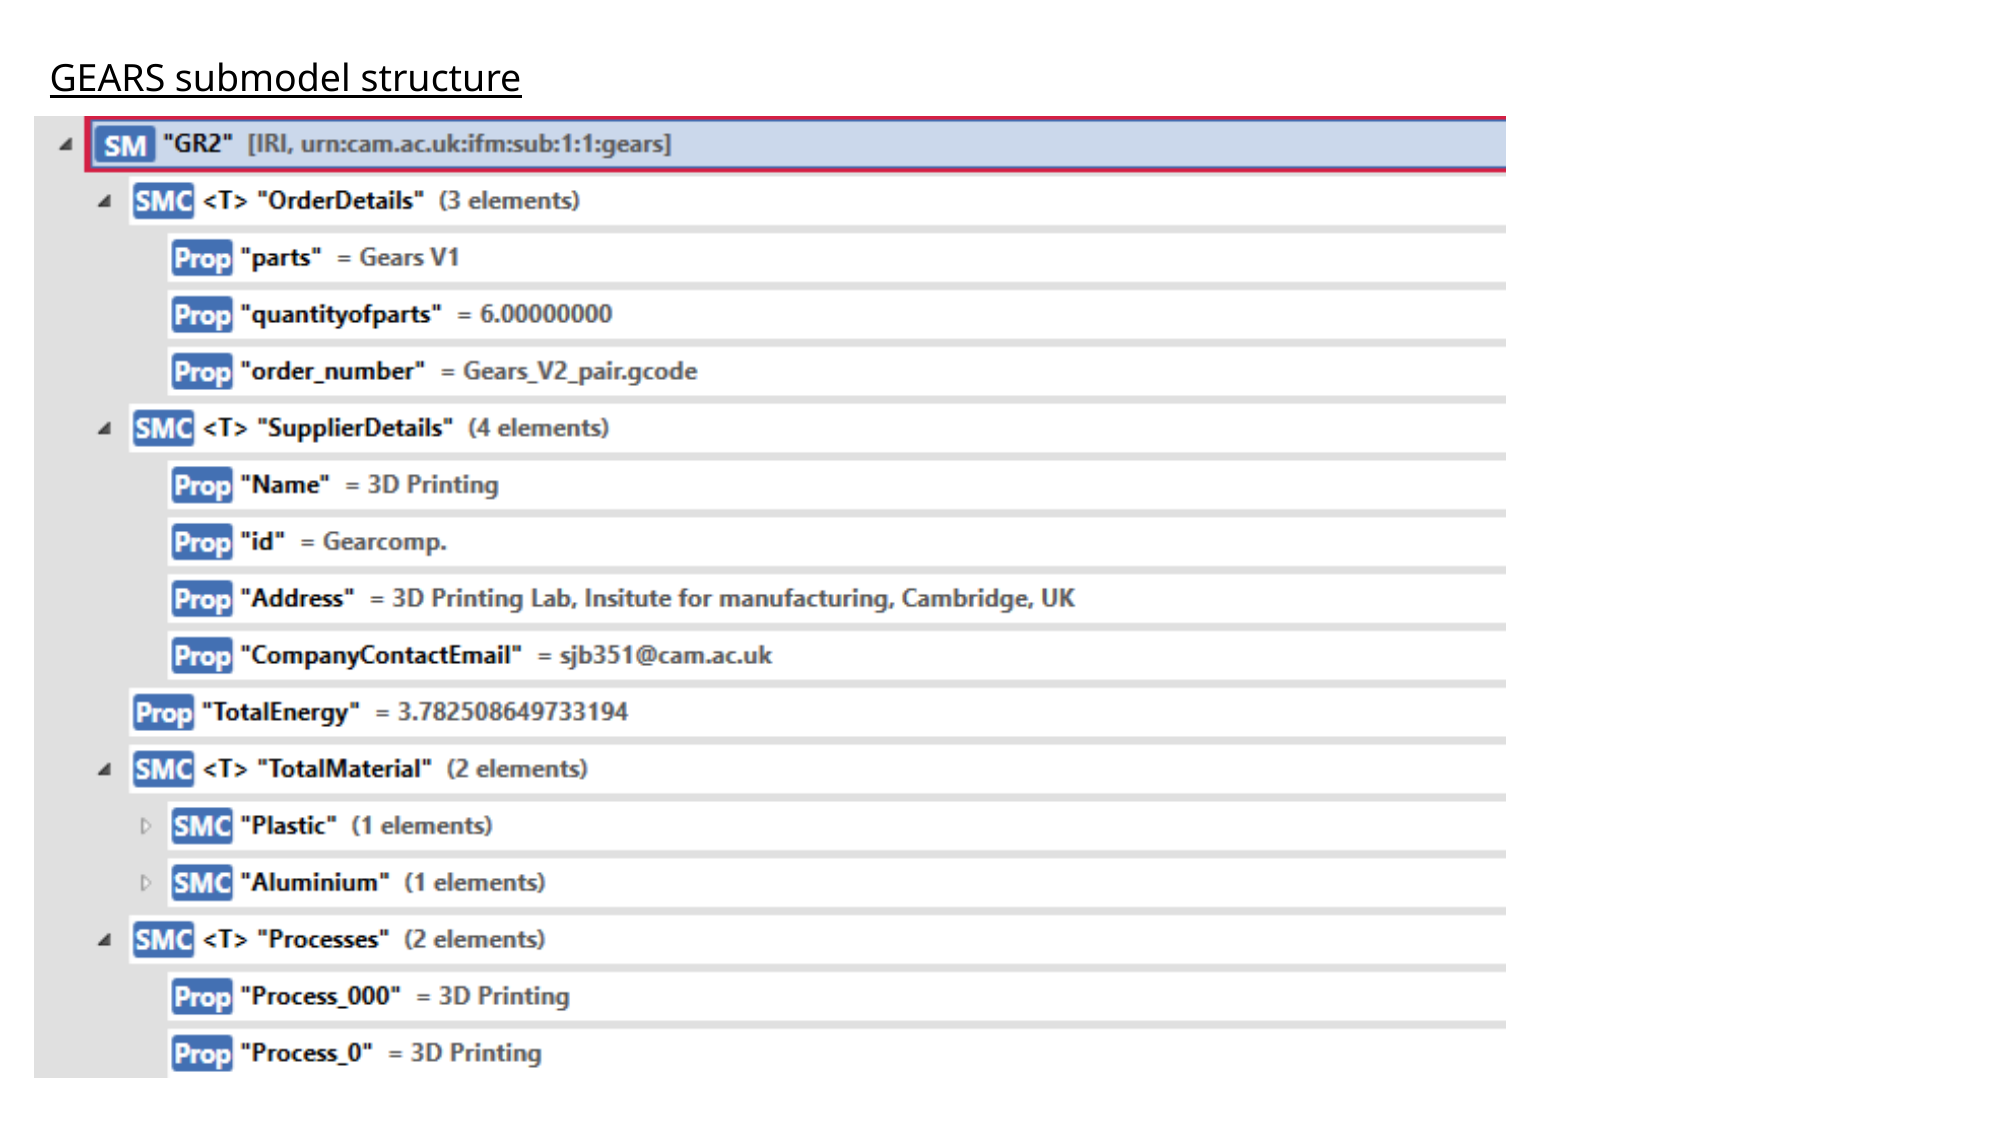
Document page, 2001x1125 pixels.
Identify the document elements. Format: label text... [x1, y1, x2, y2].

picture [34, 115, 1507, 1079]
text_box GEARS submodel structure [34, 46, 805, 107]
